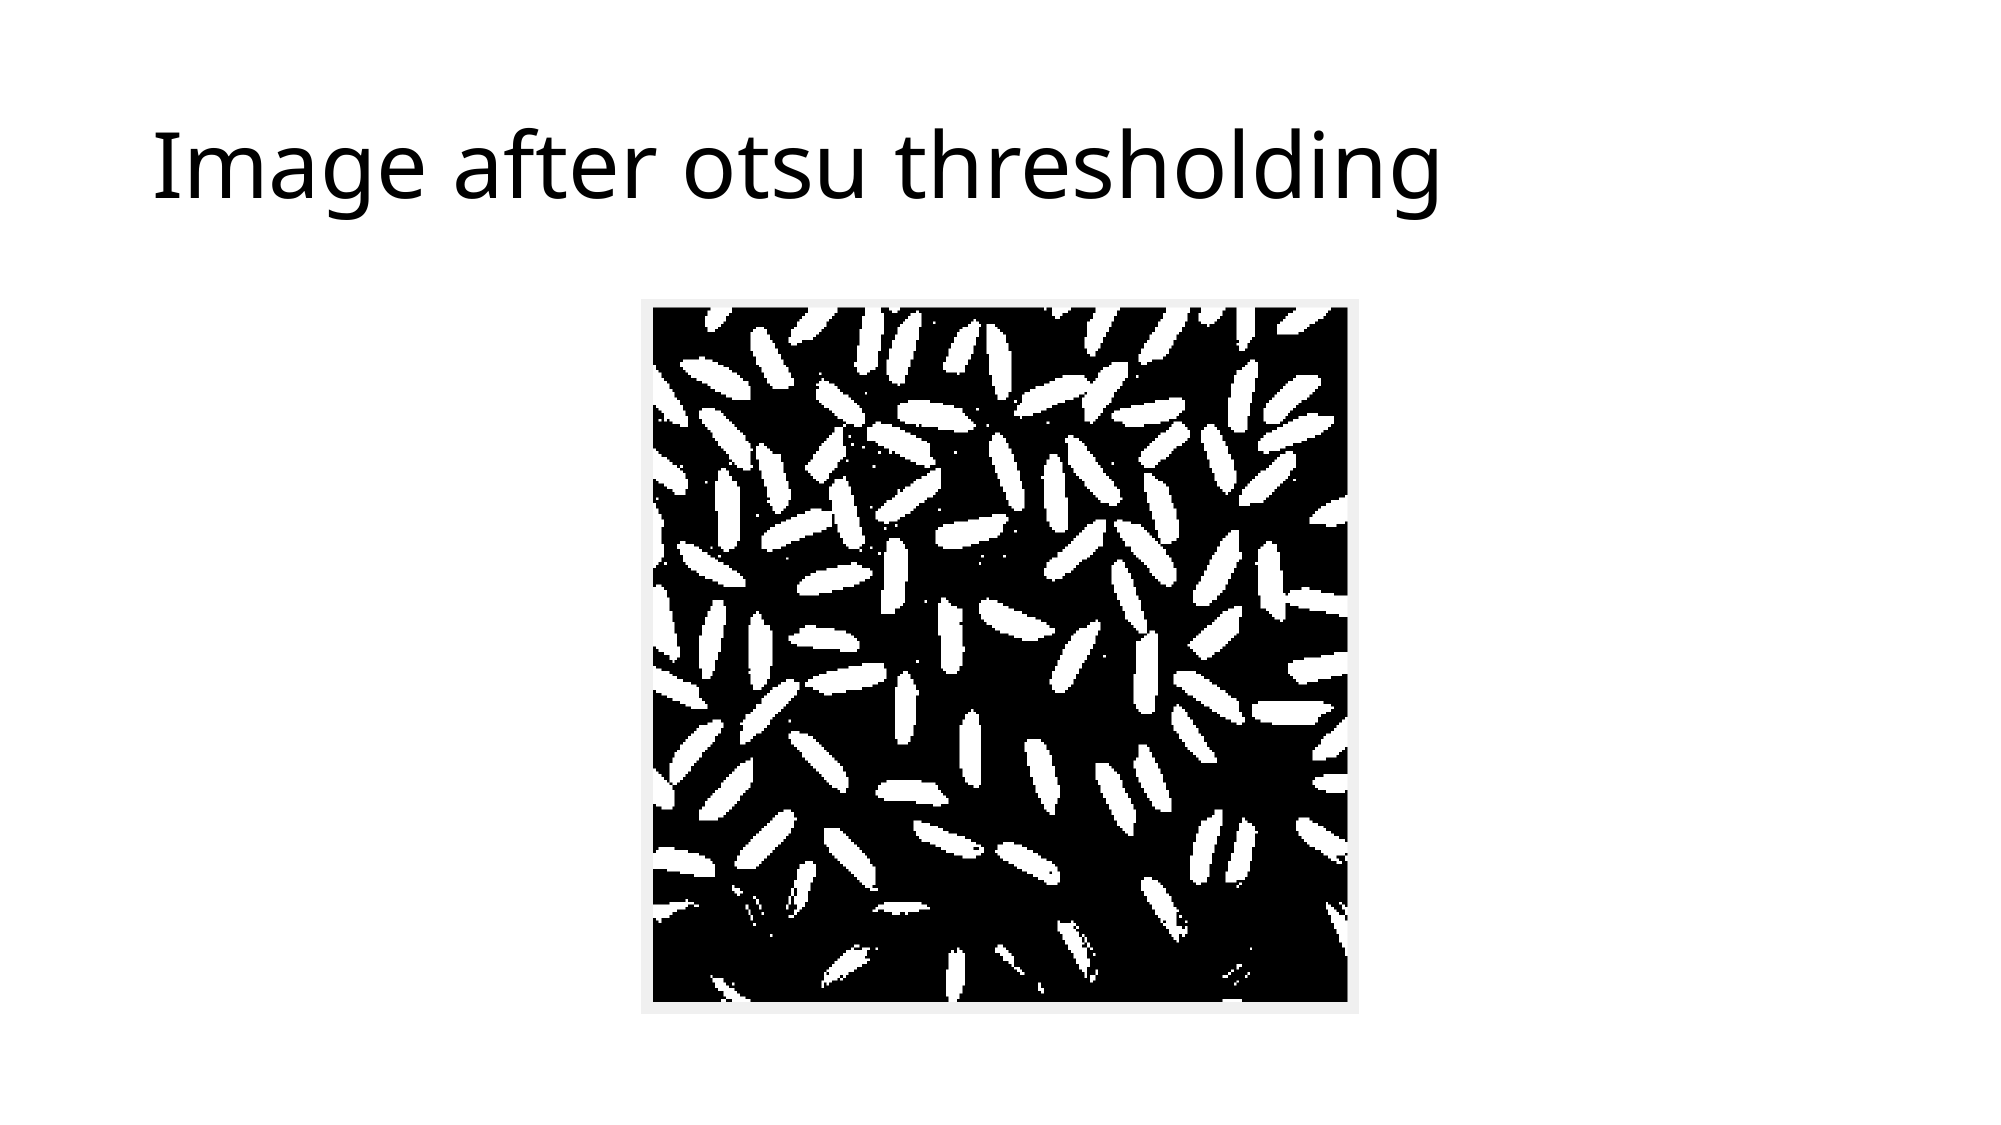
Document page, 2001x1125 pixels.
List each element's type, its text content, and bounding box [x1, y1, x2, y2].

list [641, 299, 1359, 1014]
title Image after otsu thresholding [137, 59, 1863, 278]
